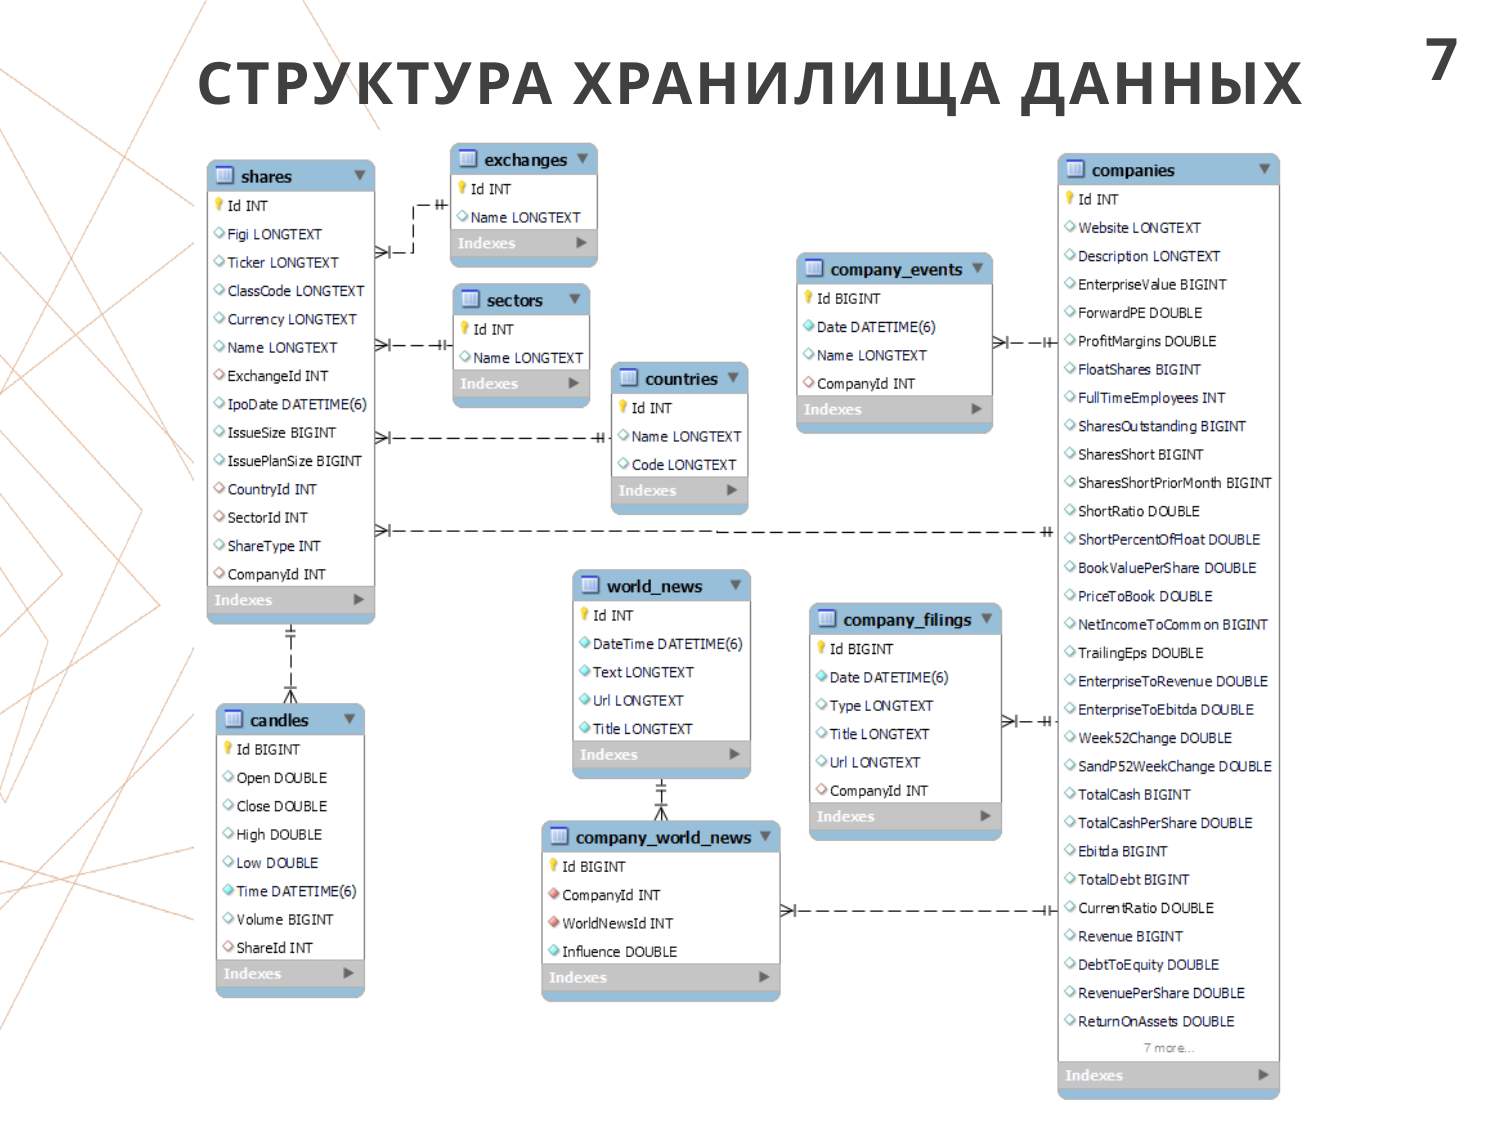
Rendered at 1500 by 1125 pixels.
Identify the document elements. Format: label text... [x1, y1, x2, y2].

text_box 7 [1383, 0, 1500, 101]
picture [0, 125, 1306, 1125]
text_box Структура хранилища данных [0, 0, 1500, 125]
